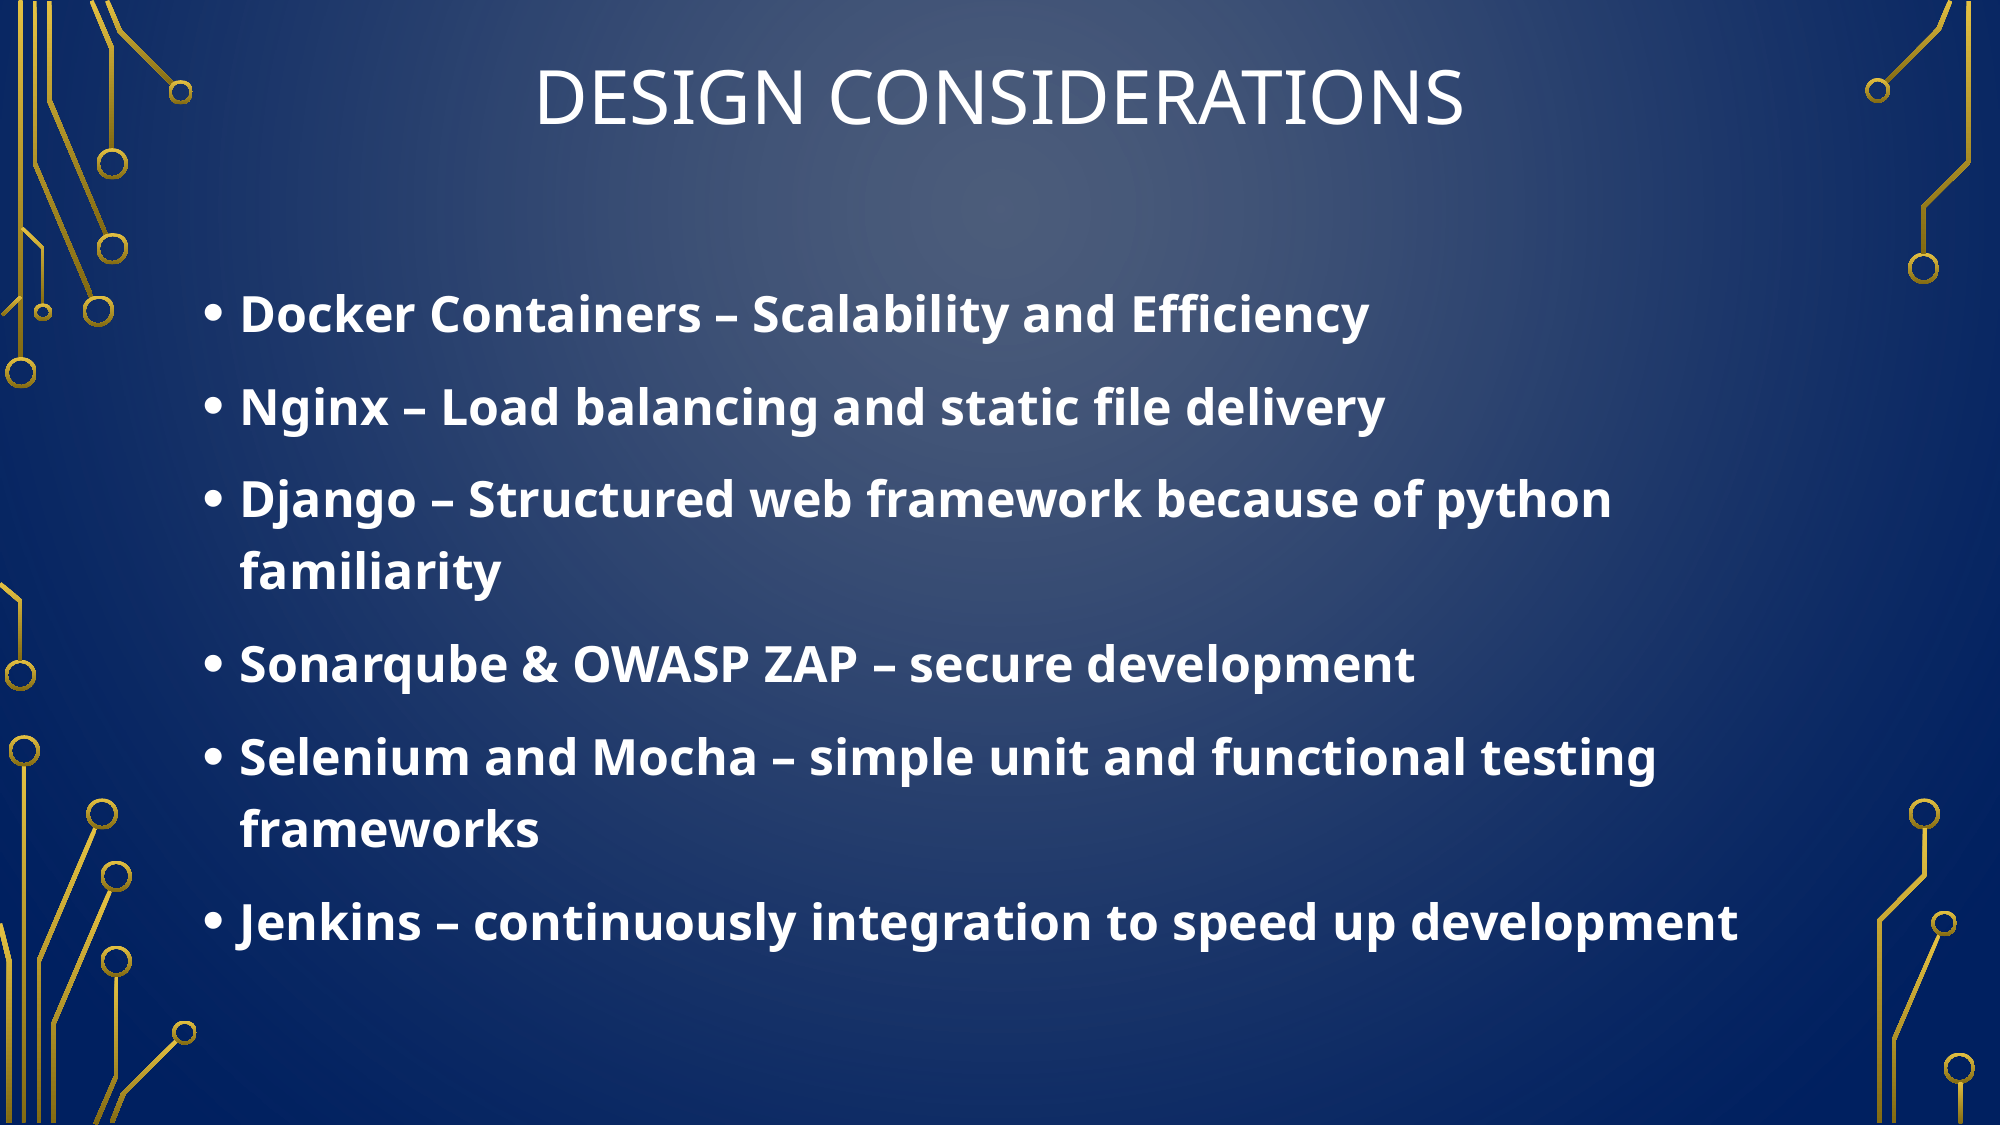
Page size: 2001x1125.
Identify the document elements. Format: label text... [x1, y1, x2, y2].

list Docker Containers – Scalability and Efficiency Nginx – Load balancing and static file delivery Django – Structured web framework because of python familiarity Sonarqube & OWASP ZAP – secure development Selenium and Mocha – simple unit and functional testing frameworks Jenkins – continuously integration to speed up development [187, 262, 1813, 1017]
title Design considerations [187, 0, 1813, 222]
